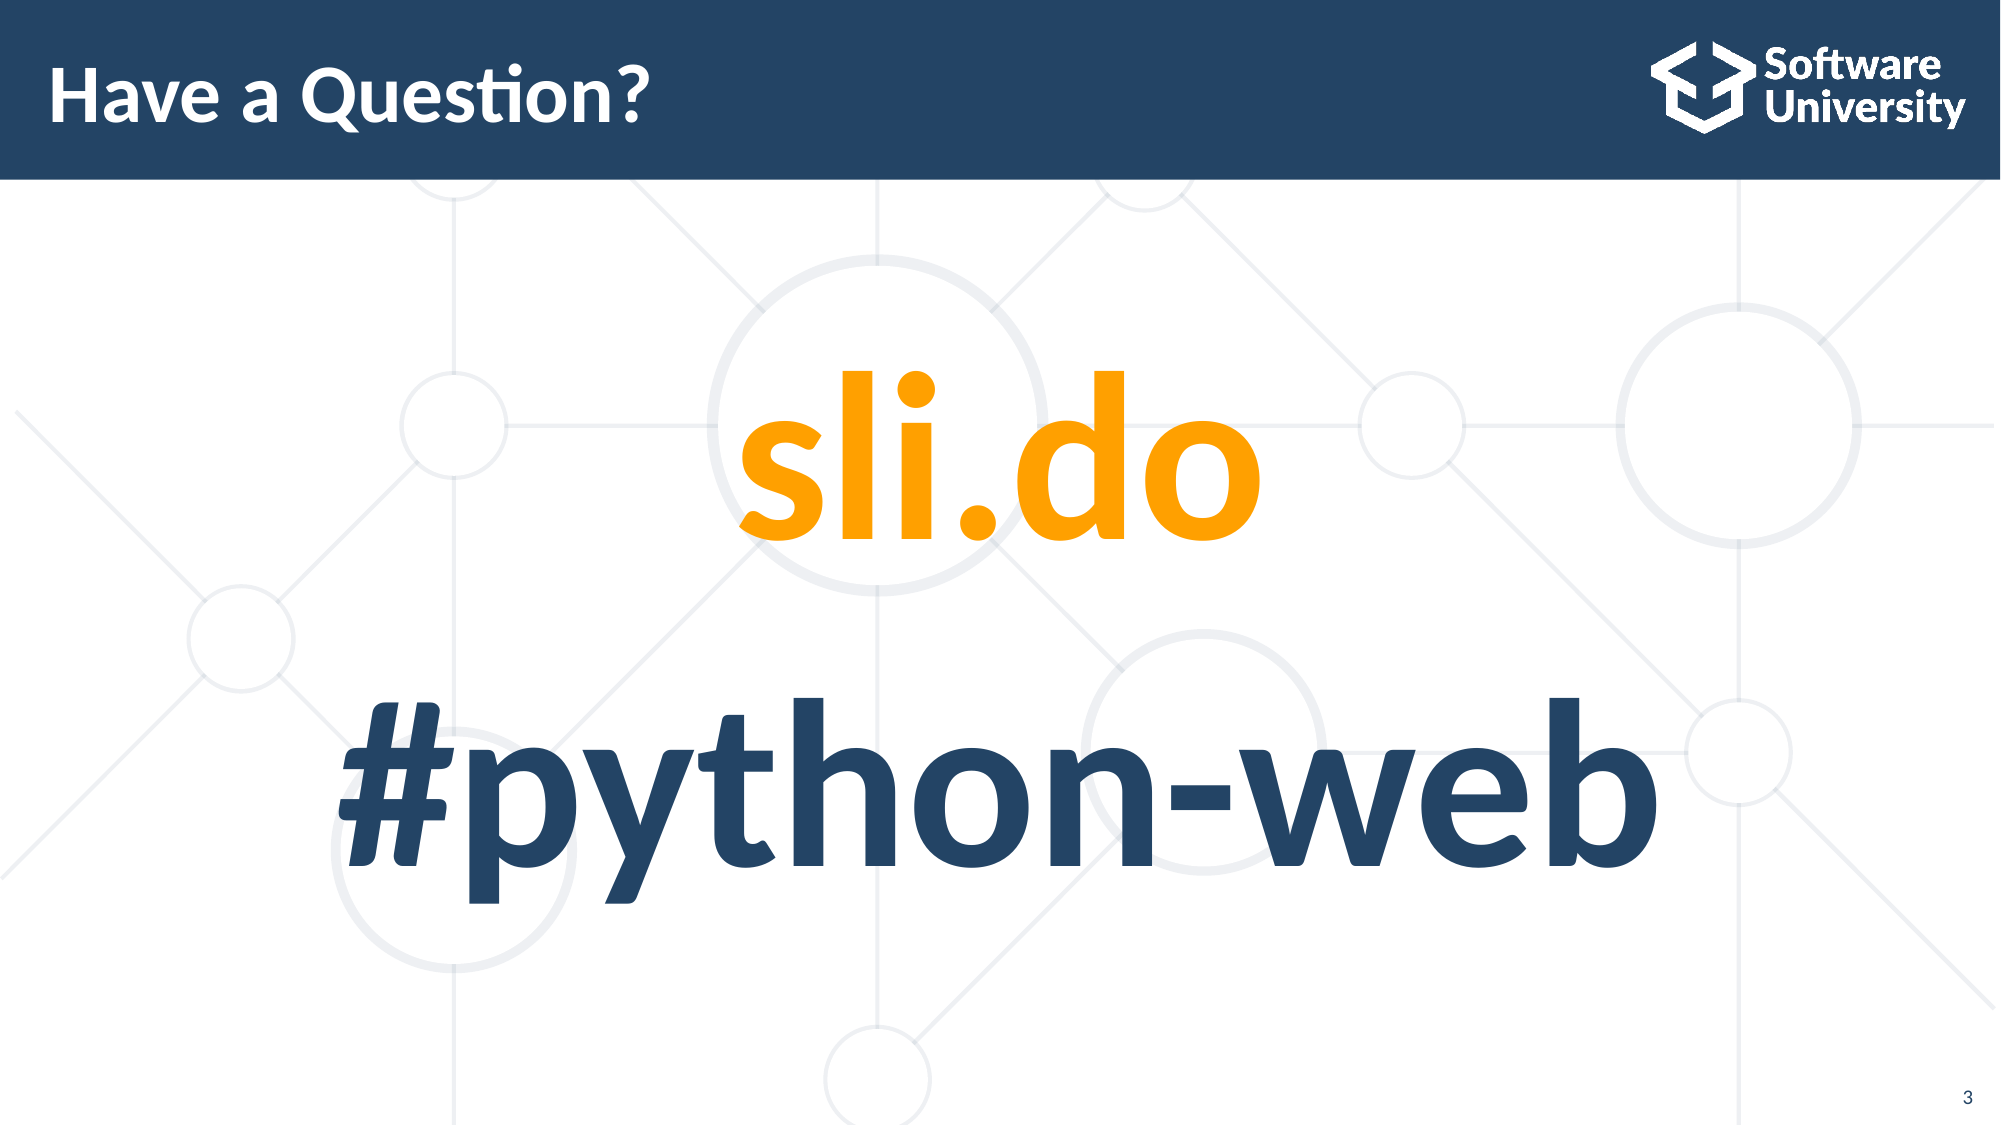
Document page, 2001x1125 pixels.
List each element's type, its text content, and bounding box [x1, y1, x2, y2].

picture [1651, 41, 1966, 134]
list sli.do #python-web [31, 230, 1970, 1104]
slide_number 3 [1927, 1067, 1989, 1117]
title Have a Question? [31, 16, 1625, 162]
